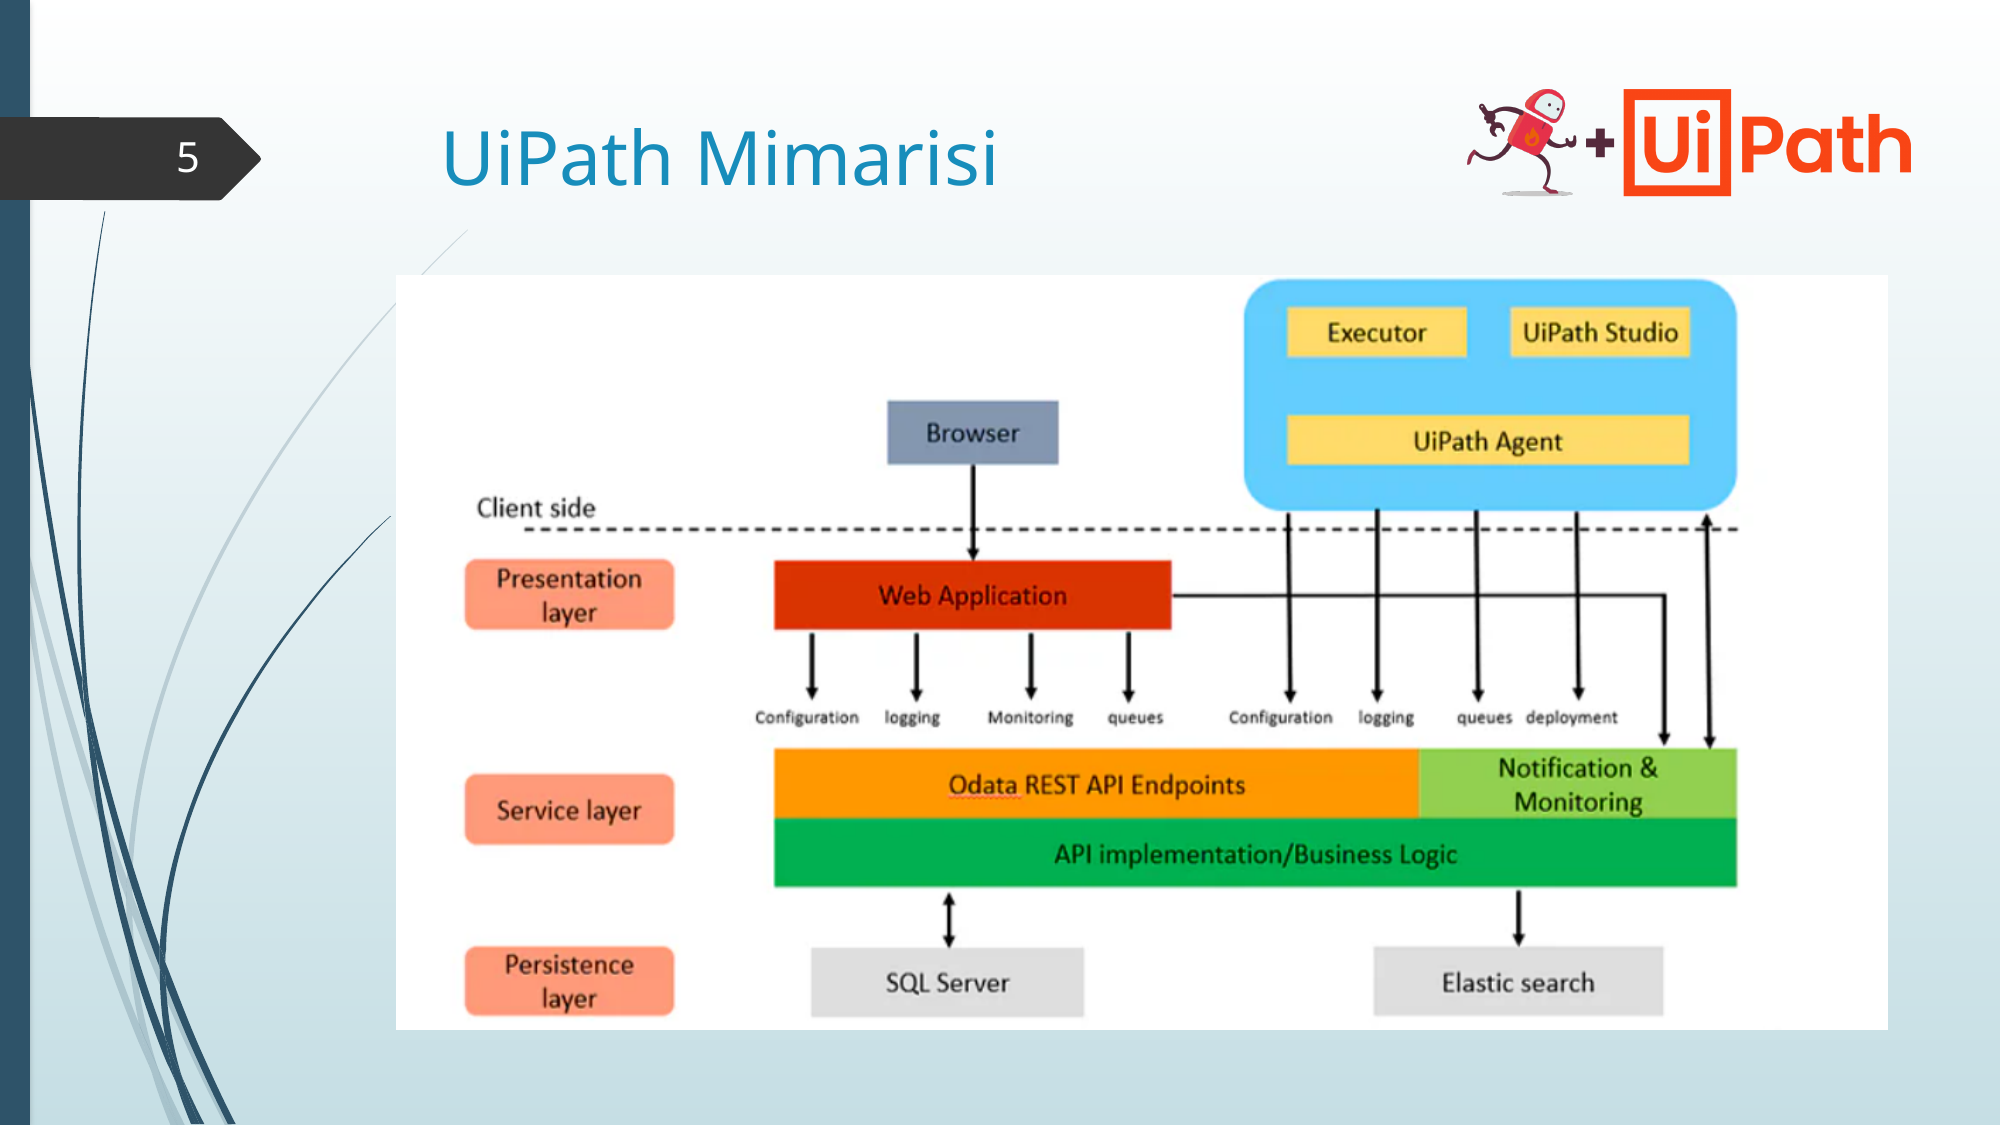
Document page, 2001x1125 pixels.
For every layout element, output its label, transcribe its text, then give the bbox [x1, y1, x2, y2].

picture [1467, 26, 1912, 259]
title UiPath Mimarisi [425, 102, 1888, 274]
picture [396, 274, 1888, 1030]
slide_number 5 [87, 129, 216, 190]
